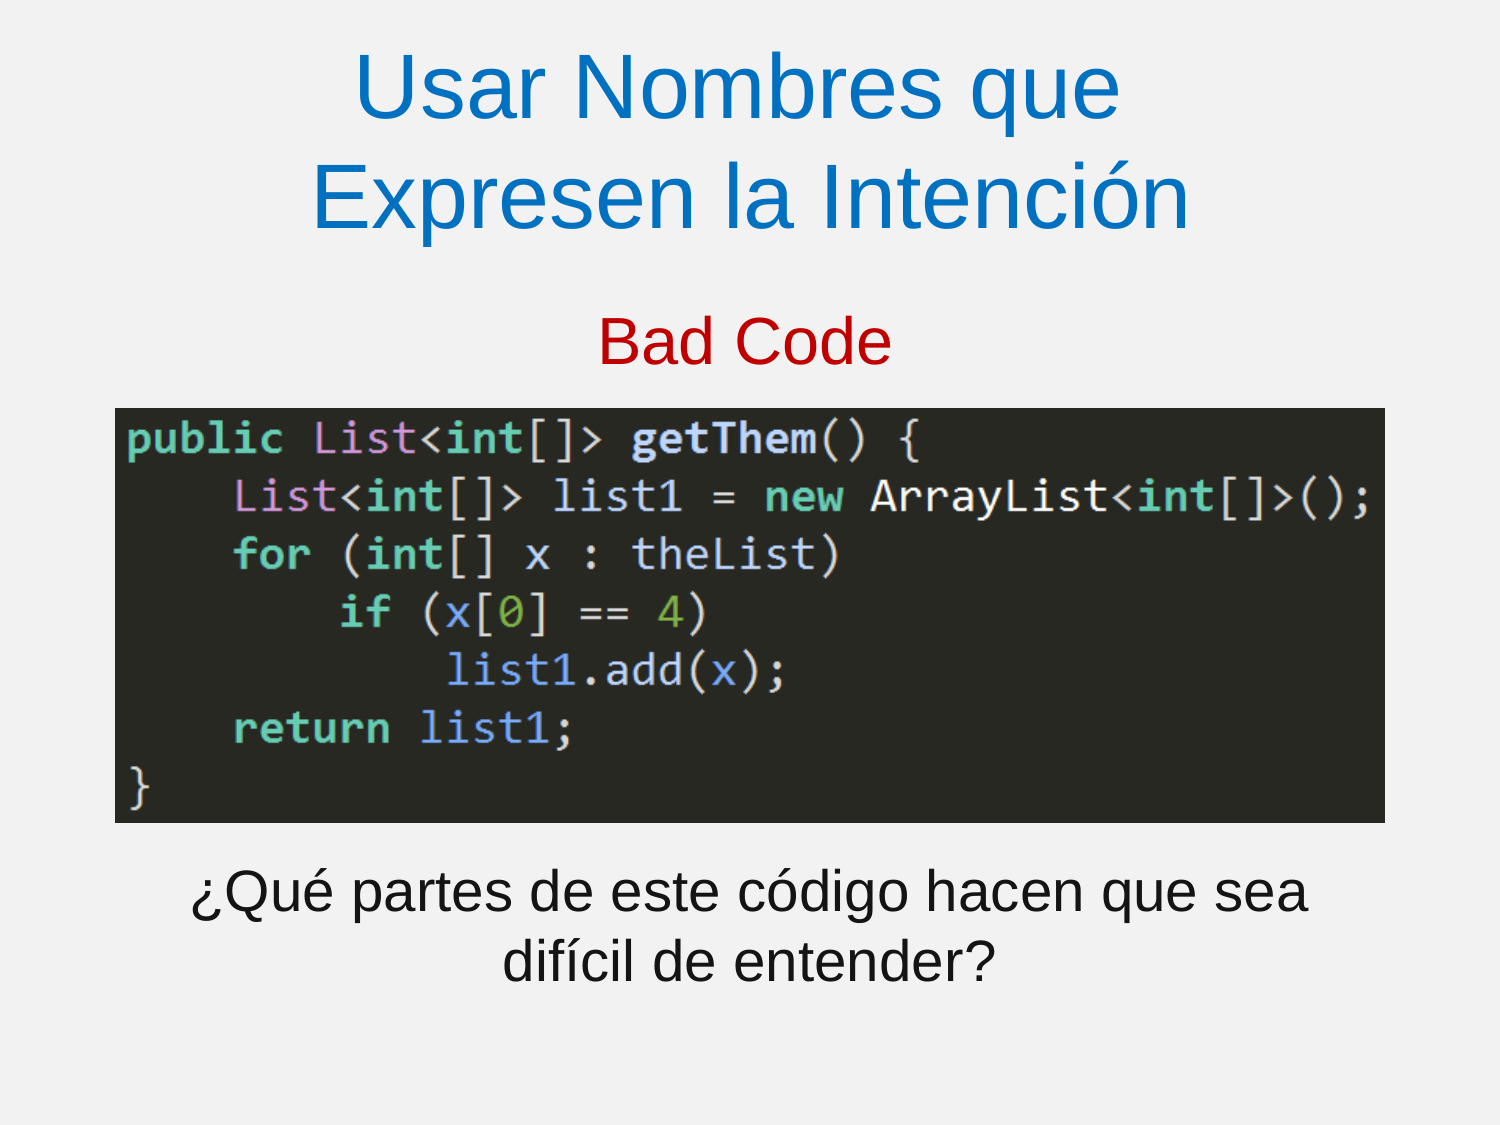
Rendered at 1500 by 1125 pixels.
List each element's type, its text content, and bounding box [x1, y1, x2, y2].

picture [115, 408, 1385, 823]
text_box ¿Qué partes de este código hacen que sea difícil de entender? [115, 845, 1385, 1001]
text_box Bad Code [485, 290, 1006, 386]
title Usar Nombres que Expresen la Intención [76, 77, 1427, 197]
